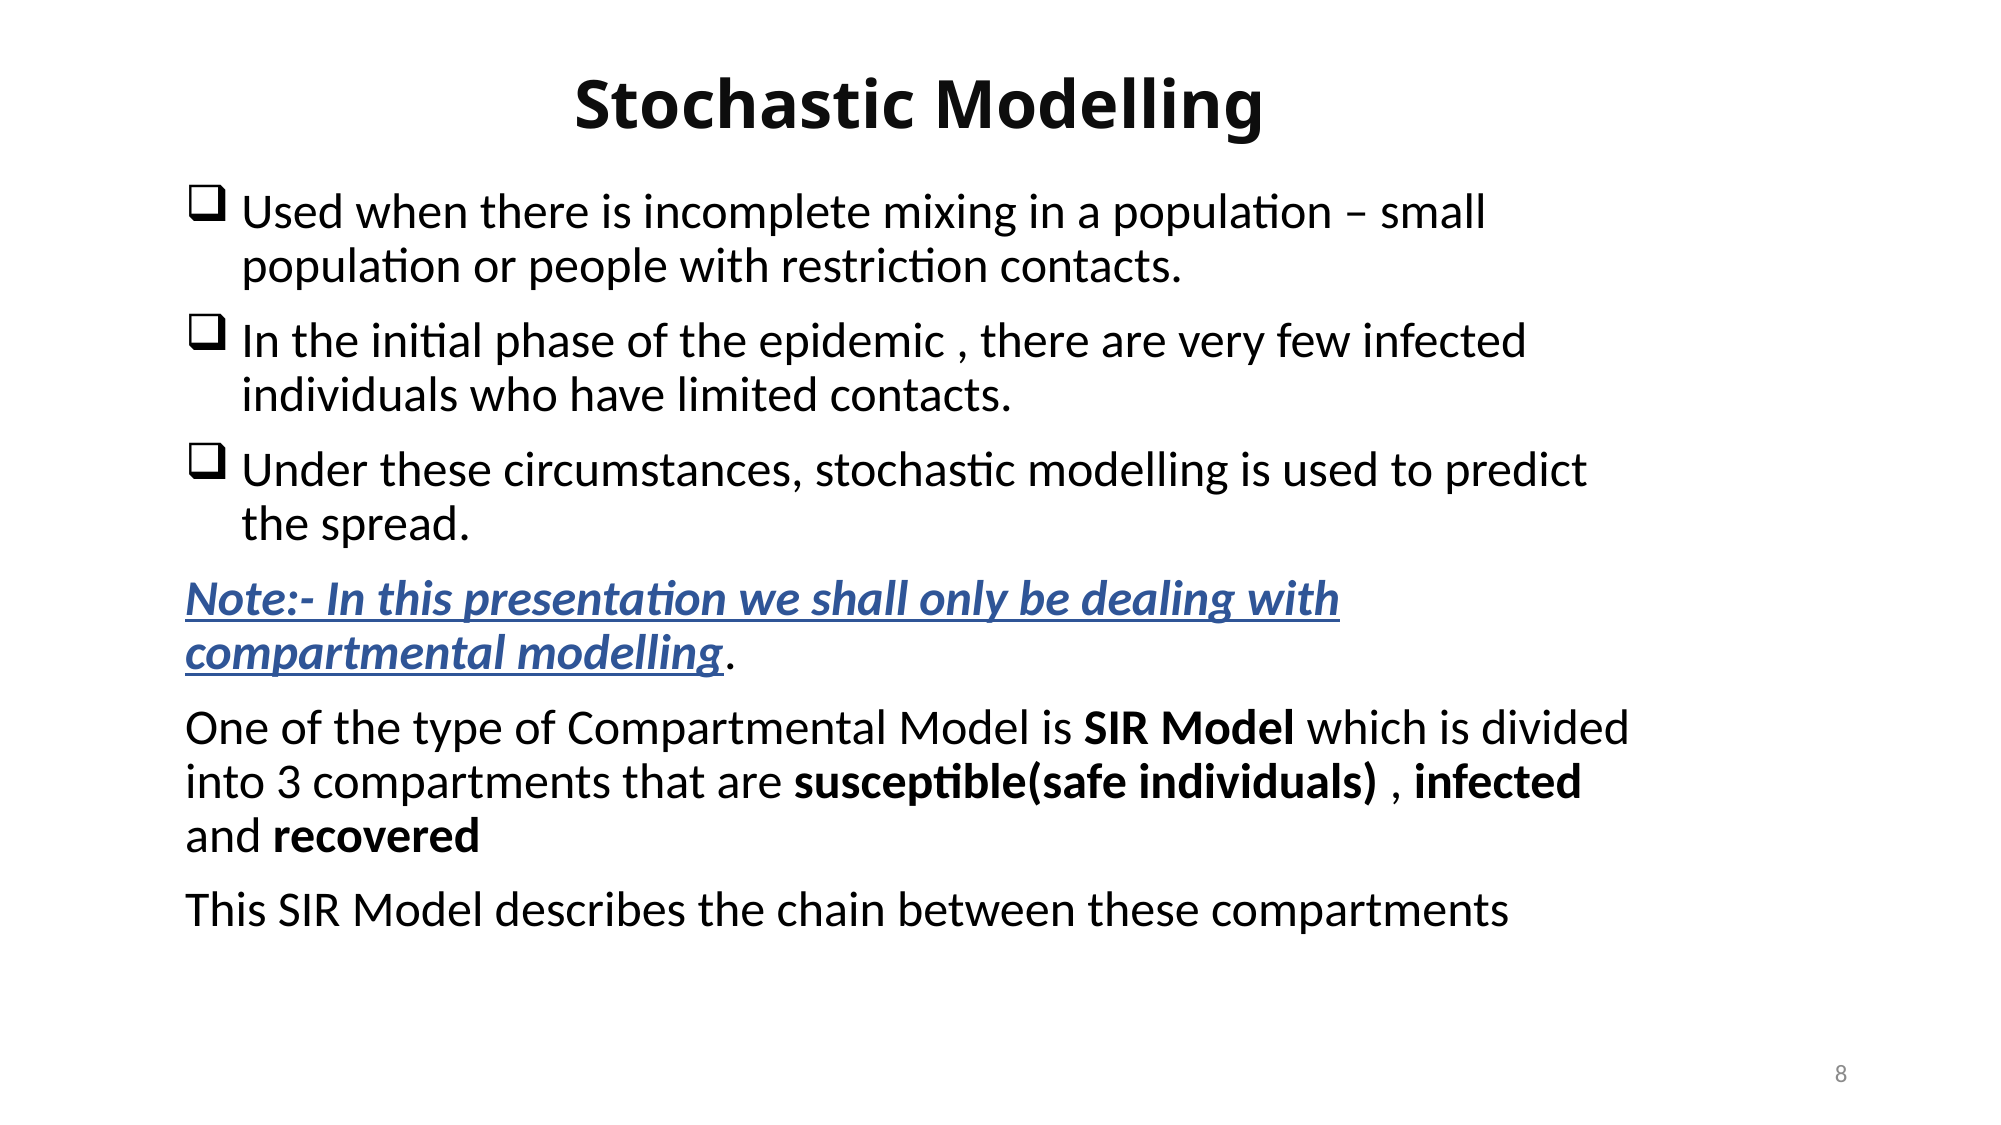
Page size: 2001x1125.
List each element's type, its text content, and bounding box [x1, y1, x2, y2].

slide_number 8 [1412, 1042, 1863, 1103]
subtitle Used when there is incomplete mixing in a population – small population or people with restriction contacts. In the initial phase of the epidemic , there are very few infected individuals who have limited contacts. Under these circumstances, stochastic modelling is used to predict the spread. Note:- In this presentation we shall only be dealing with compartmental modelling. One of the type of Compartmental Model is SIR Model which is divided into 3 compartments that are susceptible(safe individuals) , infected and recovered This SIR Model describes the chain between these compartments [170, 178, 1671, 1019]
title Stochastic Modelling [170, 21, 1671, 151]
